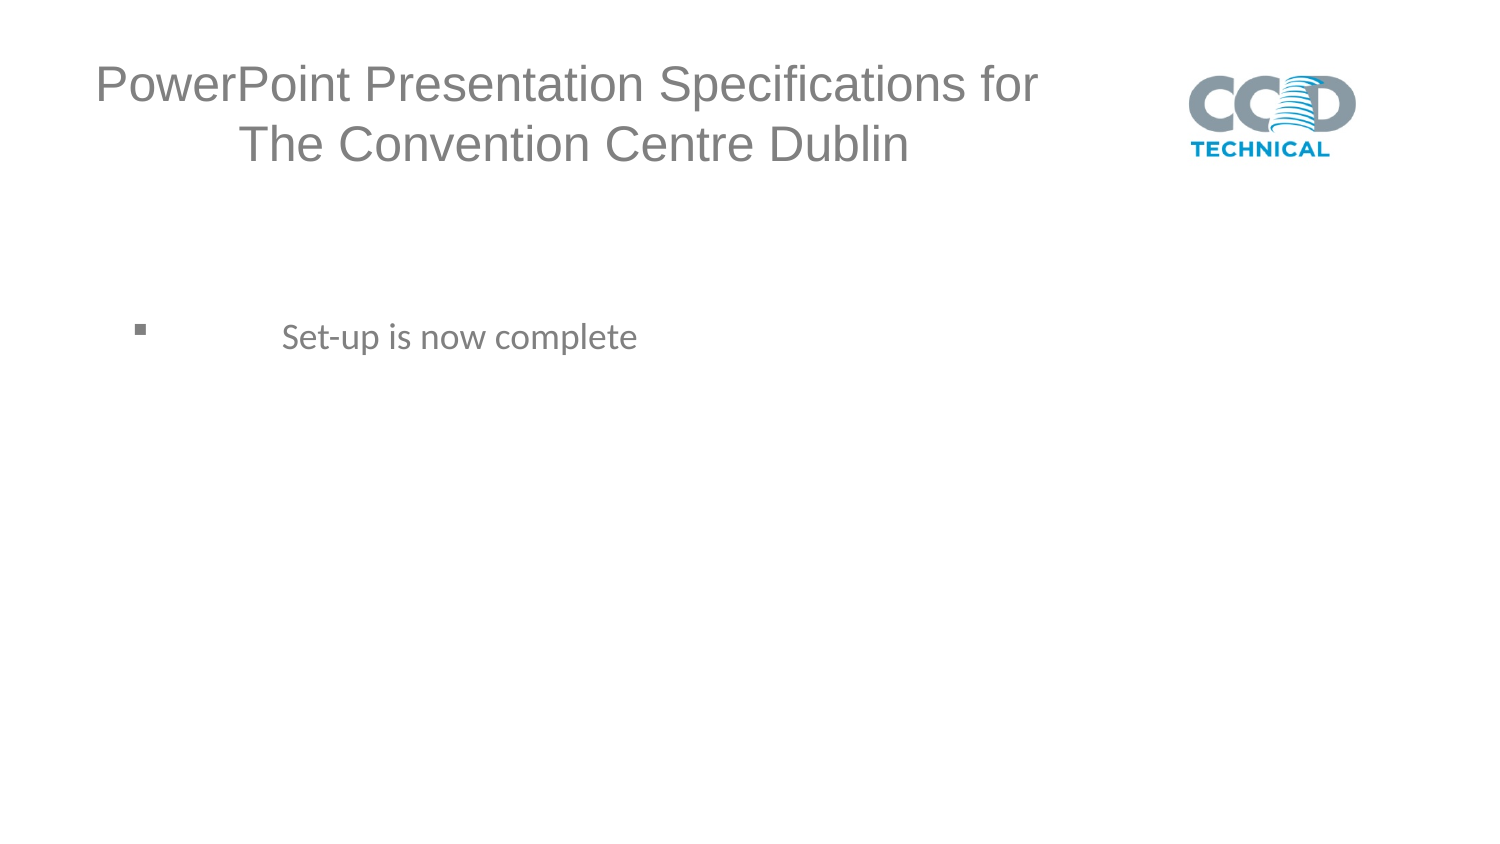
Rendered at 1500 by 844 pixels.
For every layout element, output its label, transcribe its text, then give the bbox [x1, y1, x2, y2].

text_box Set-up is now complete [117, 304, 1407, 365]
picture [1078, 23, 1465, 200]
